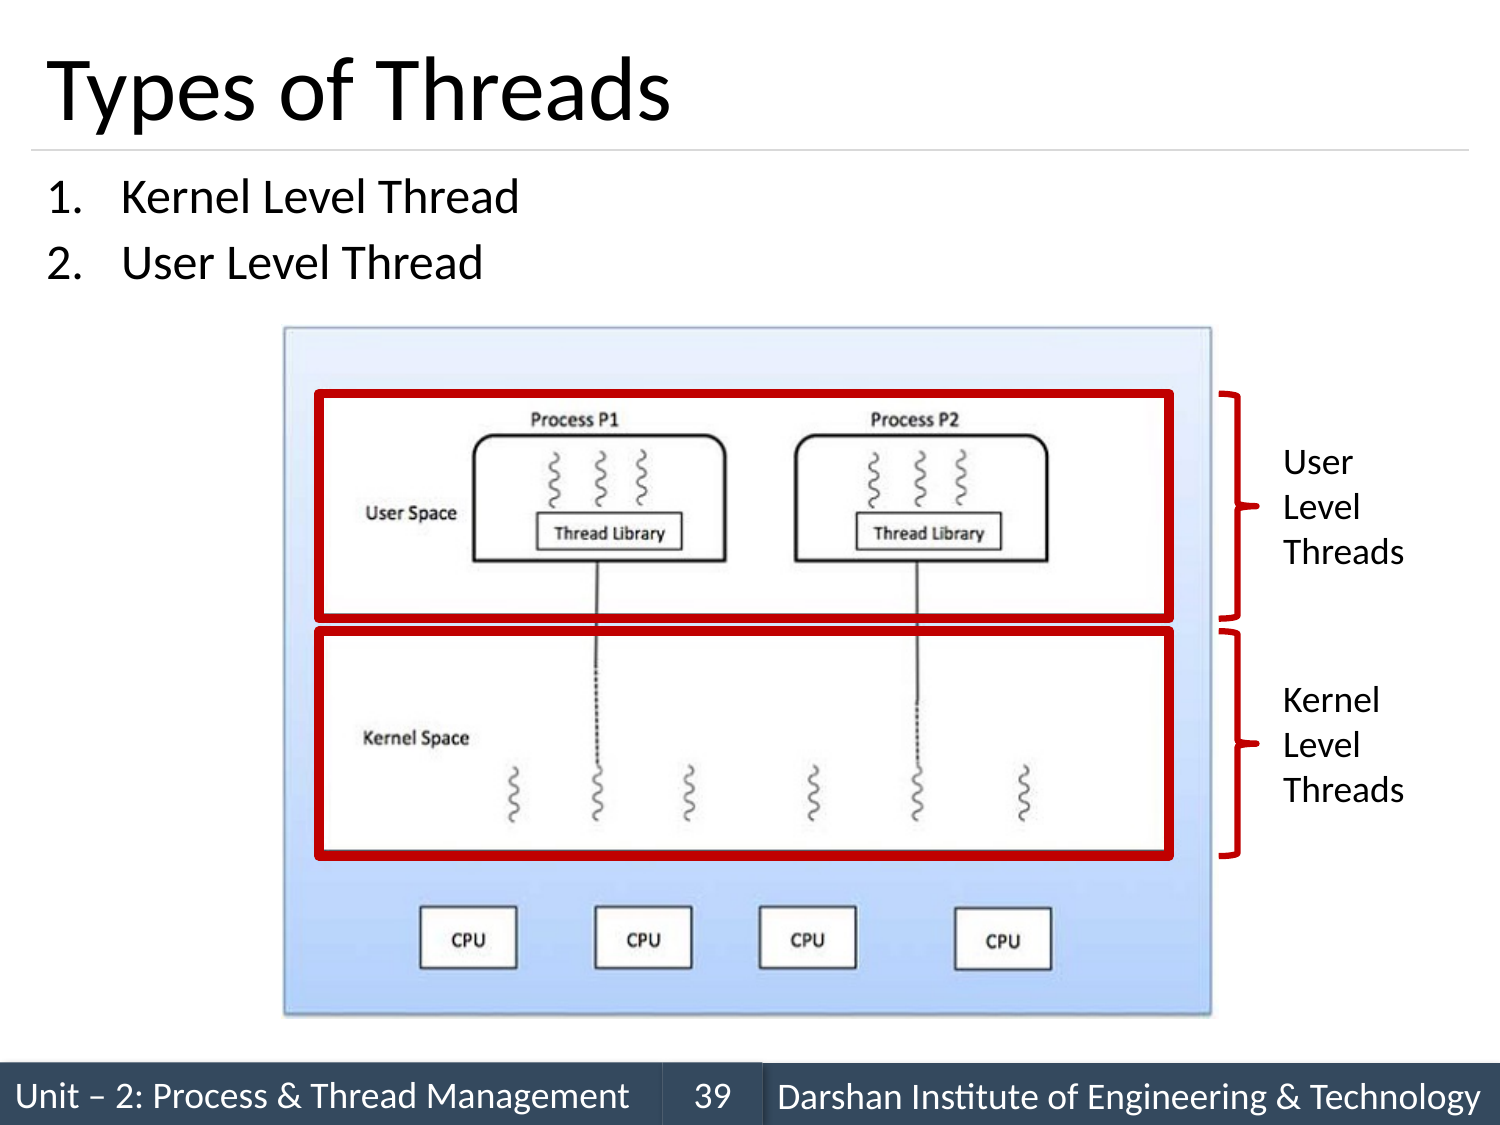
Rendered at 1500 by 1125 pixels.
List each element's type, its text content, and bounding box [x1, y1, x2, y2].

list Kernel Level Thread User Level Thread [31, 162, 1469, 1038]
title Types of Threads [31, 17, 1469, 150]
text_box [1223, 393, 1258, 620]
text_box Kernel Level Threads [1268, 667, 1450, 817]
text_box [1223, 630, 1258, 857]
picture [280, 324, 1219, 1019]
text_box User Level Threads [1268, 429, 1450, 580]
